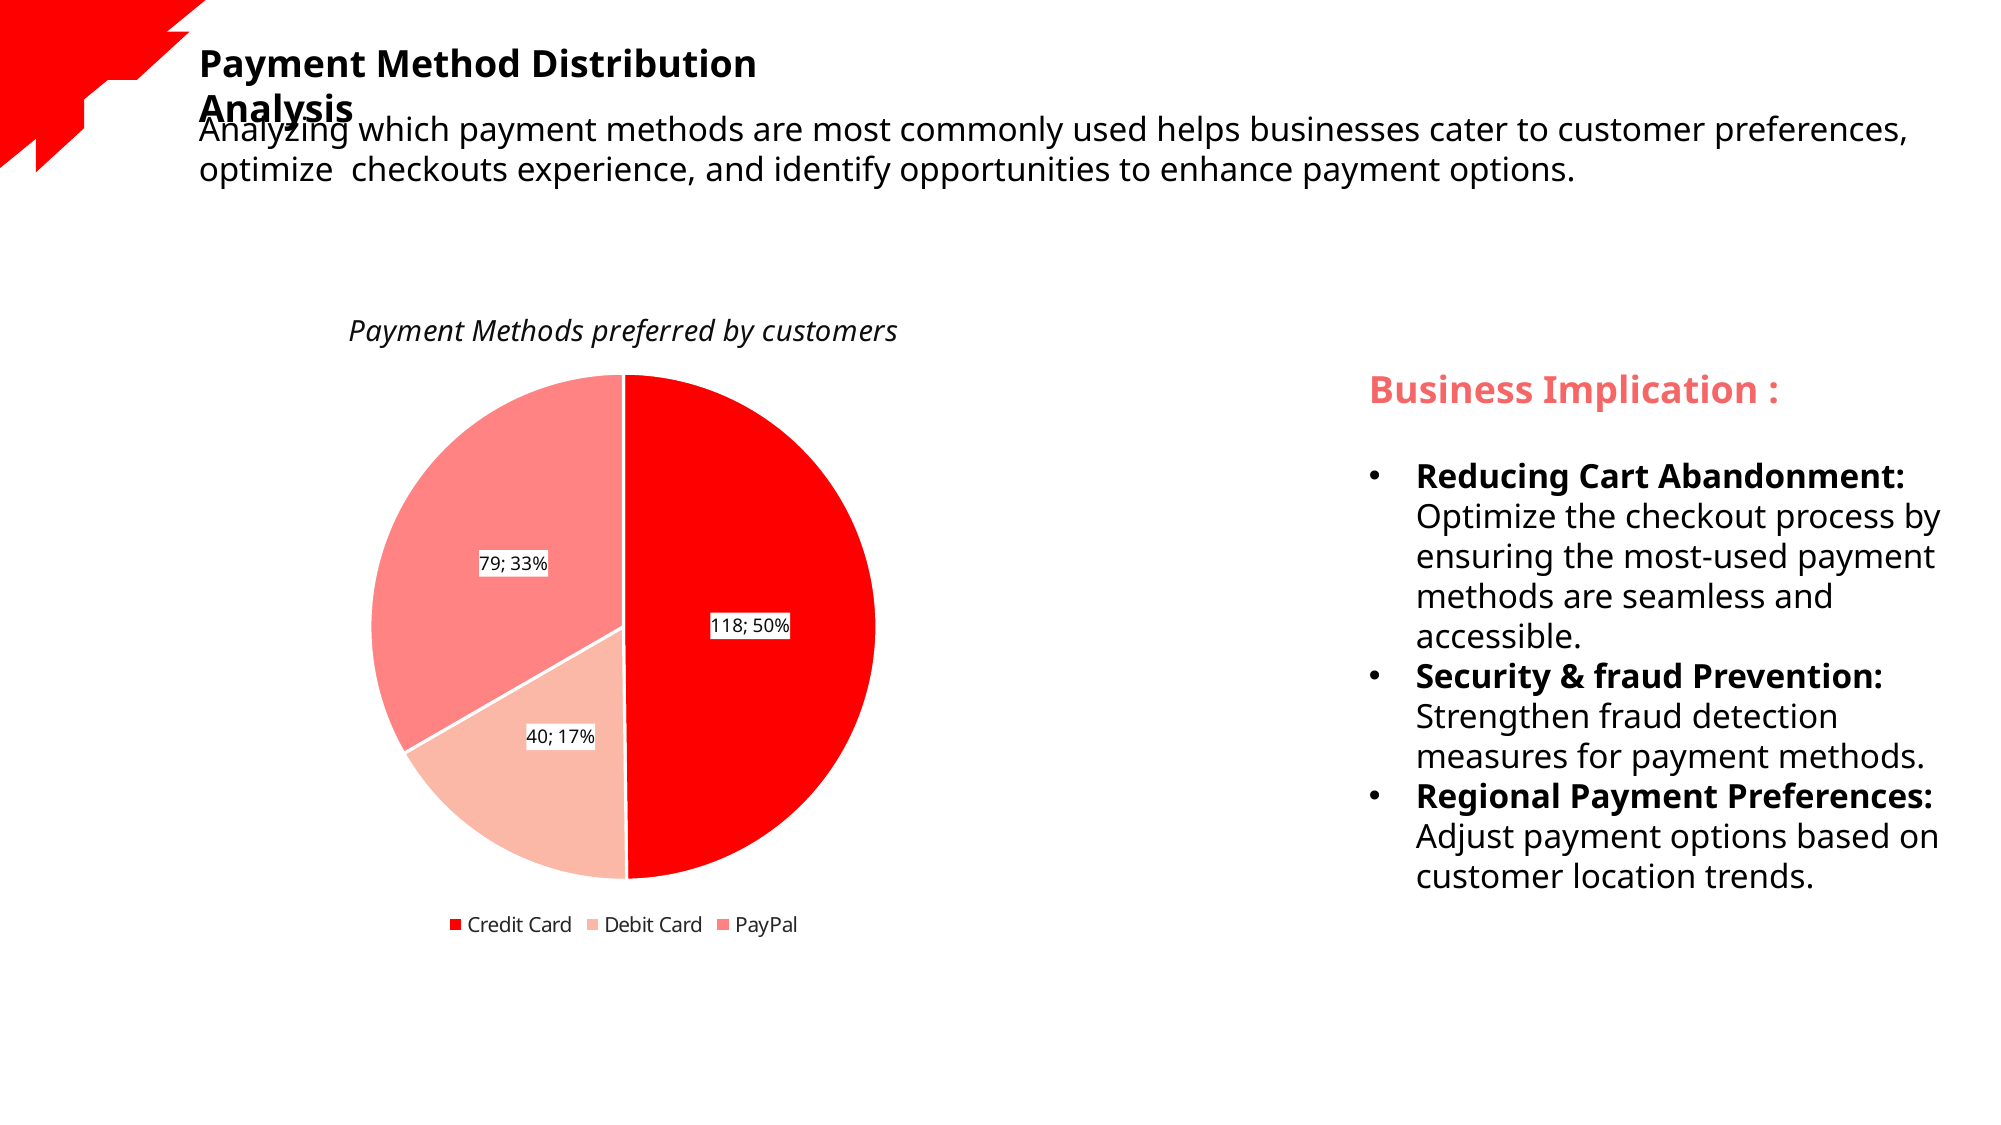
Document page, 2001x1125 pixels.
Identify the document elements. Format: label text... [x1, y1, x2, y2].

text_box [35, 31, 190, 173]
text_box [0, 0, 206, 169]
text_box Business Implication : Reducing Cart Abandonment: Optimize the checkout process by ensuring the most-used payment methods are seamless and accessible. Security & fraud Prevention: Strengthen fraud detection measures for payment methods. Regional Payment Preferences: Adjust payment options based on customer location trends. [1353, 358, 2000, 903]
text_box Payment Method Distribution Analysis [183, 32, 883, 100]
text_box Analyzing which payment methods are most commonly used helps businesses cater to customer preferences, optimize checkouts experience, and identify opportunities to enhance payment options. [183, 100, 1957, 196]
chart [72, 280, 1174, 946]
